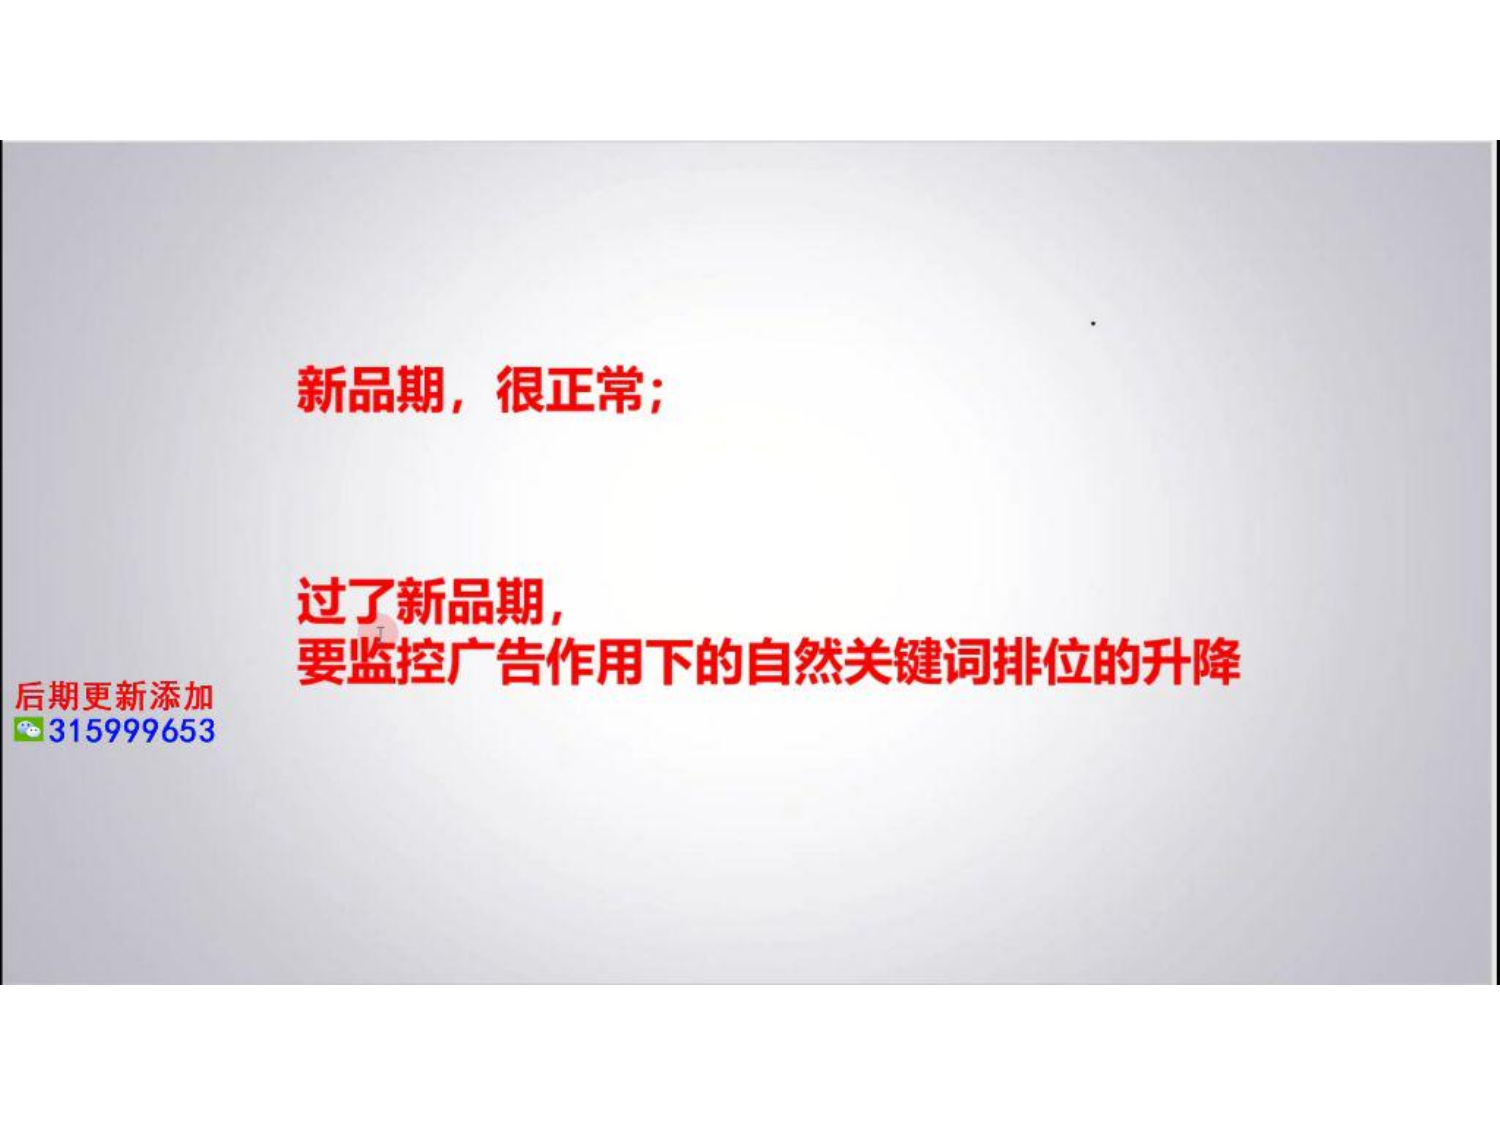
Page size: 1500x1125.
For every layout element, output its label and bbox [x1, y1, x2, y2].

picture [0, 140, 1500, 985]
